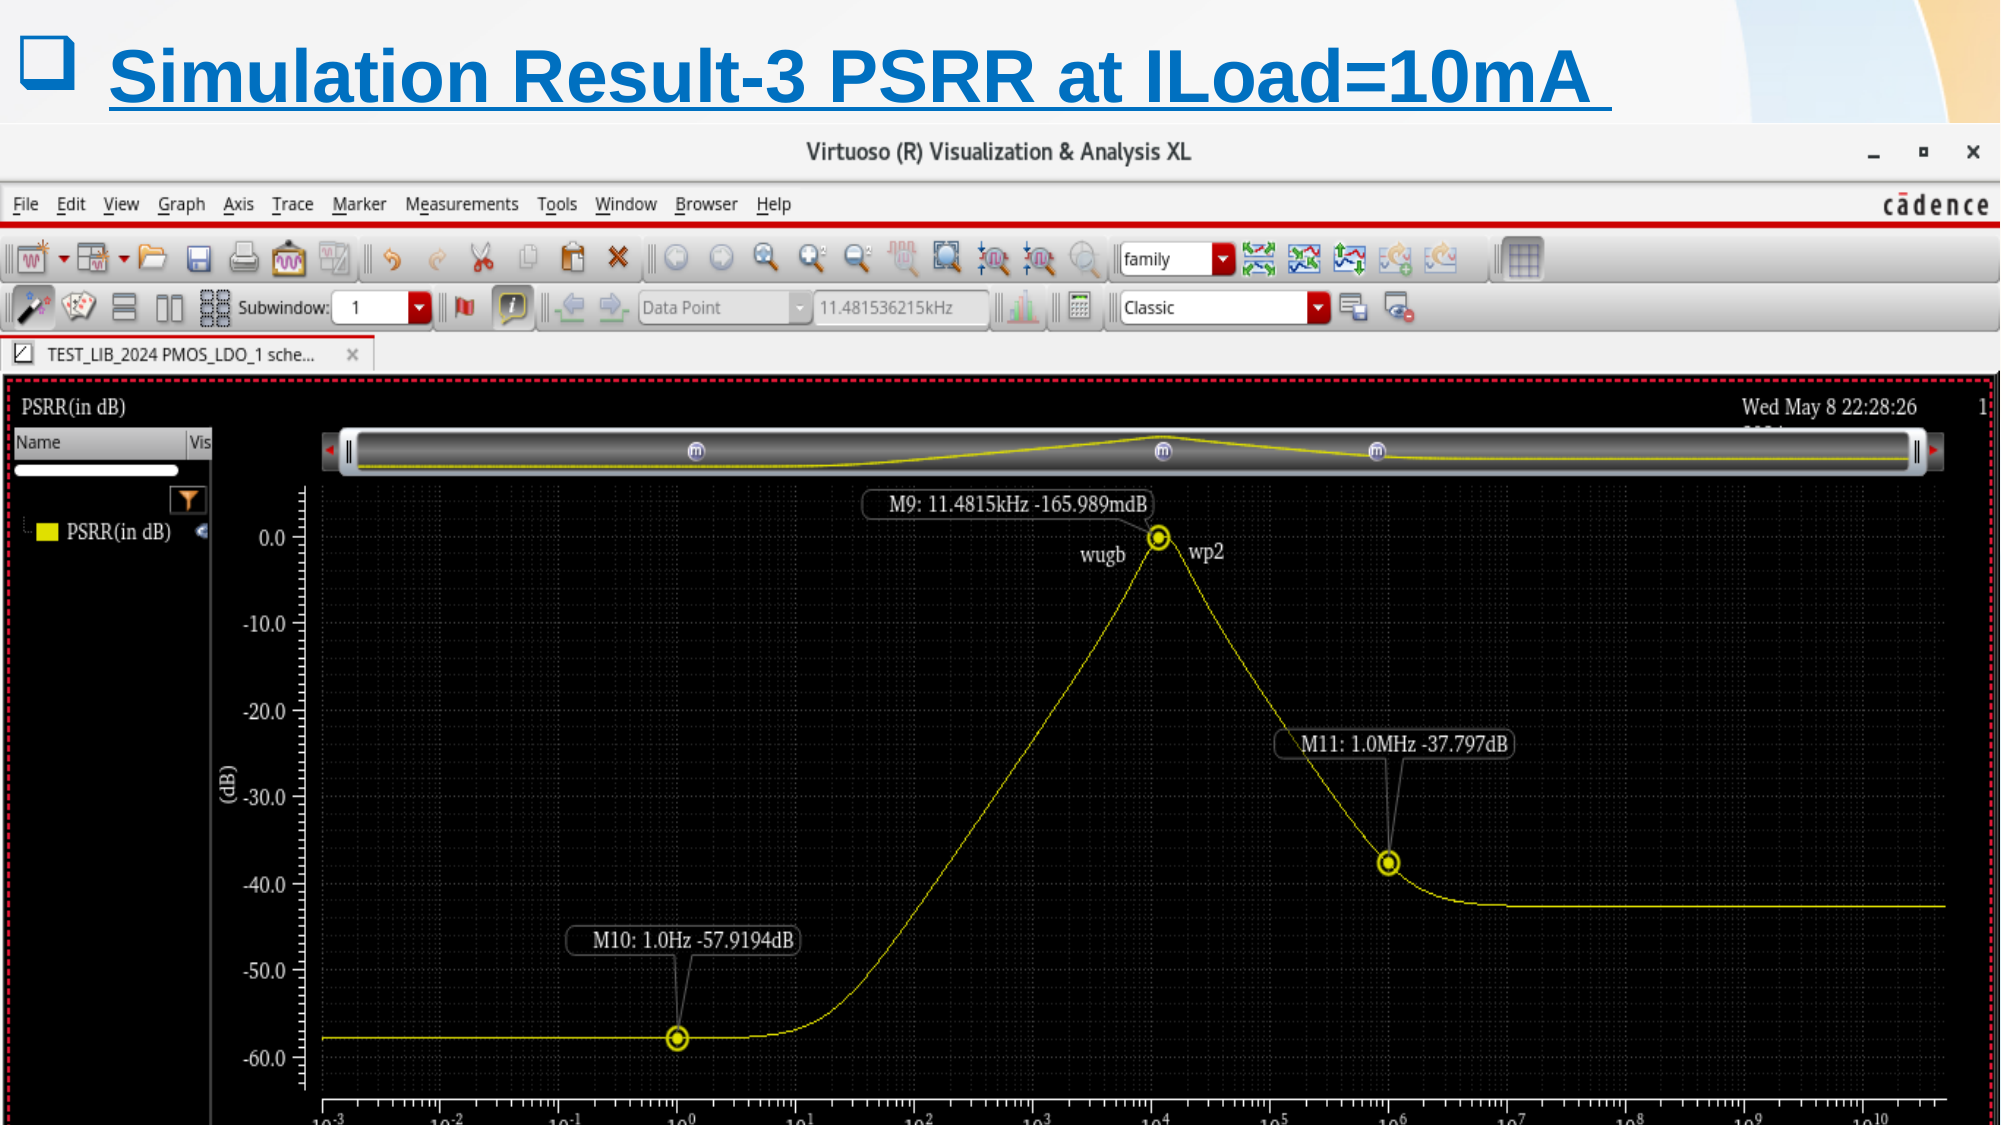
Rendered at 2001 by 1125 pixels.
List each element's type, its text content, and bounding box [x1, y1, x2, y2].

picture [0, 0, 2001, 1125]
title Simulation Result-3 PSRR at ILoad=10mA [0, 0, 1983, 123]
